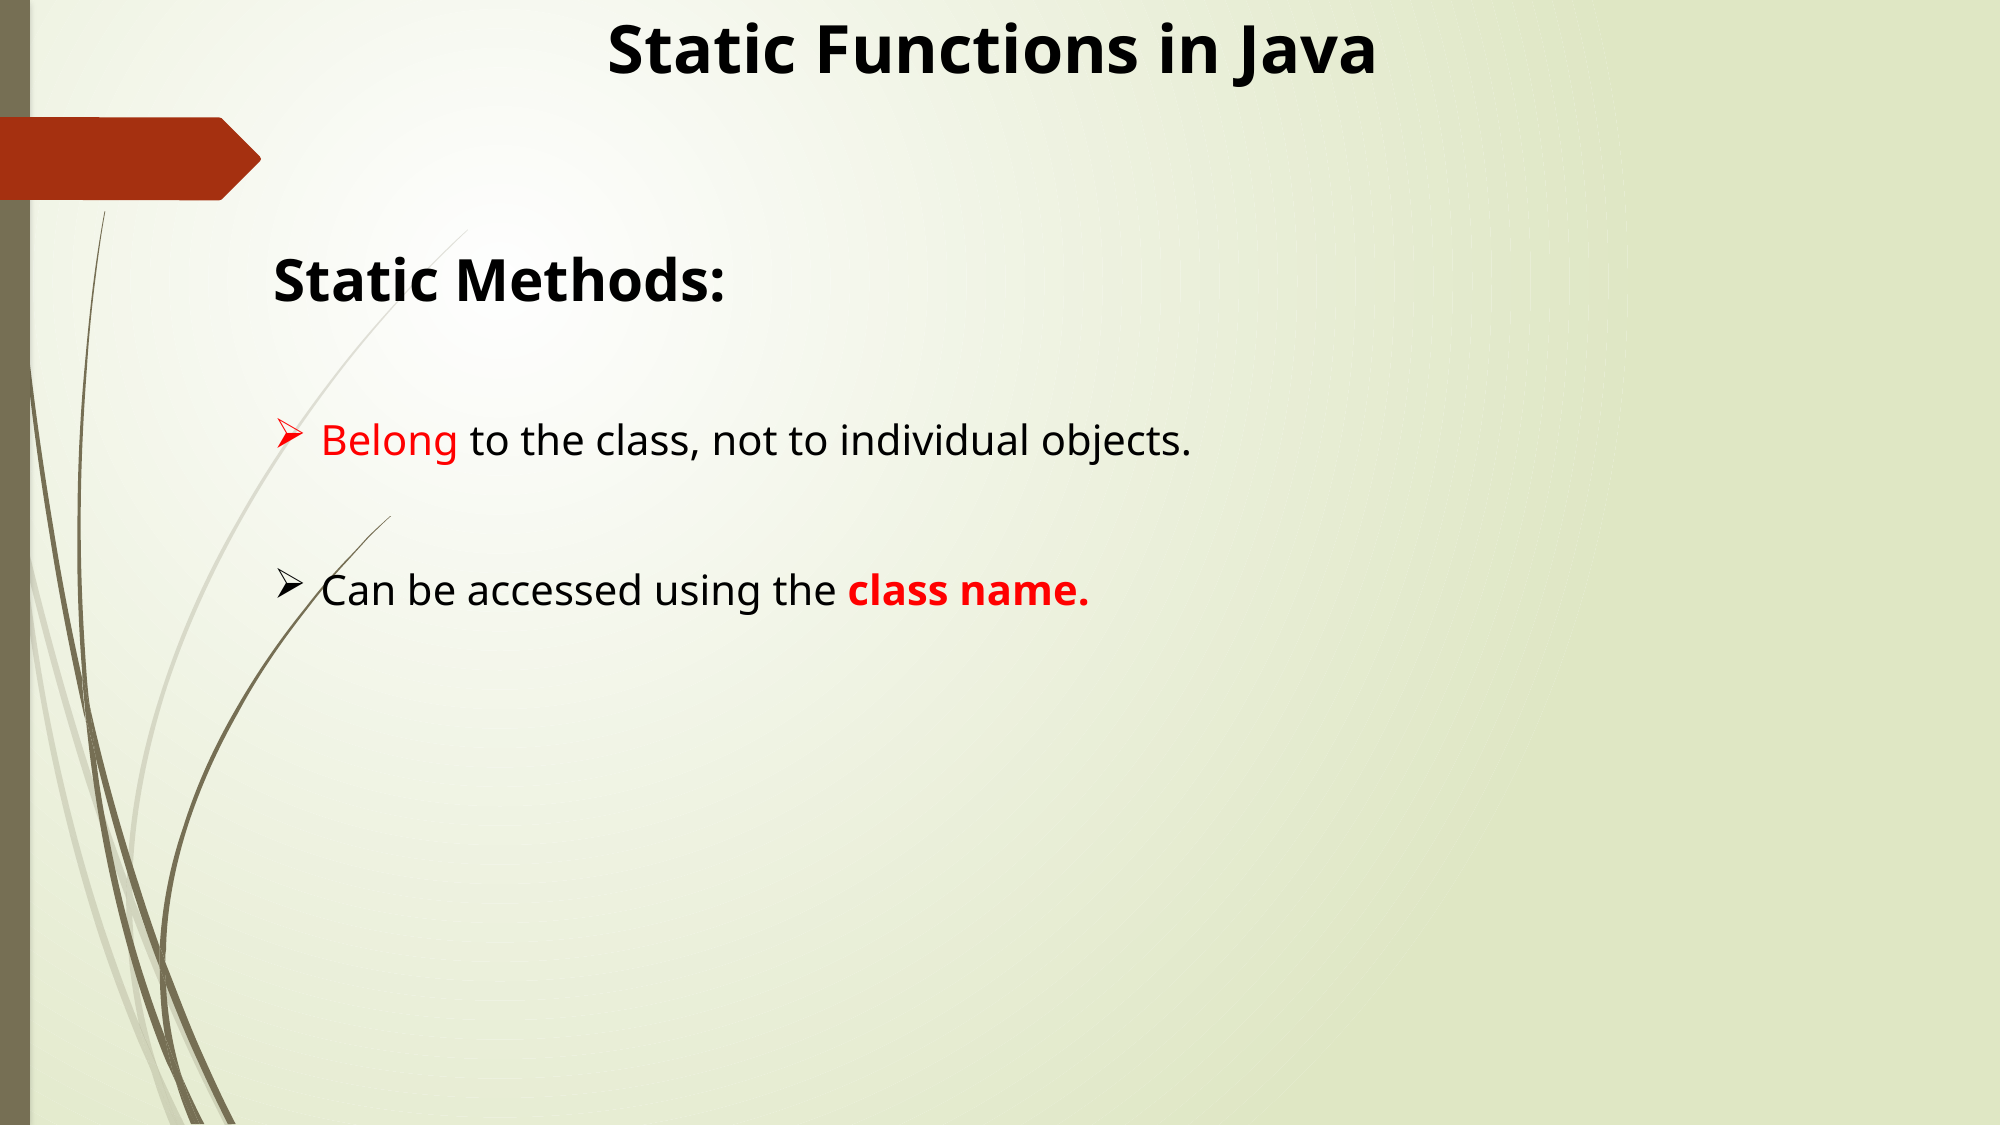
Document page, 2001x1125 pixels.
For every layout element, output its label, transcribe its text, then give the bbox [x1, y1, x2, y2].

text_box Static Methods: Belong to the class, not to individual objects. Can be accessed using the class name. [258, 95, 1856, 621]
text_box Static Functions in Java [328, 0, 1659, 95]
